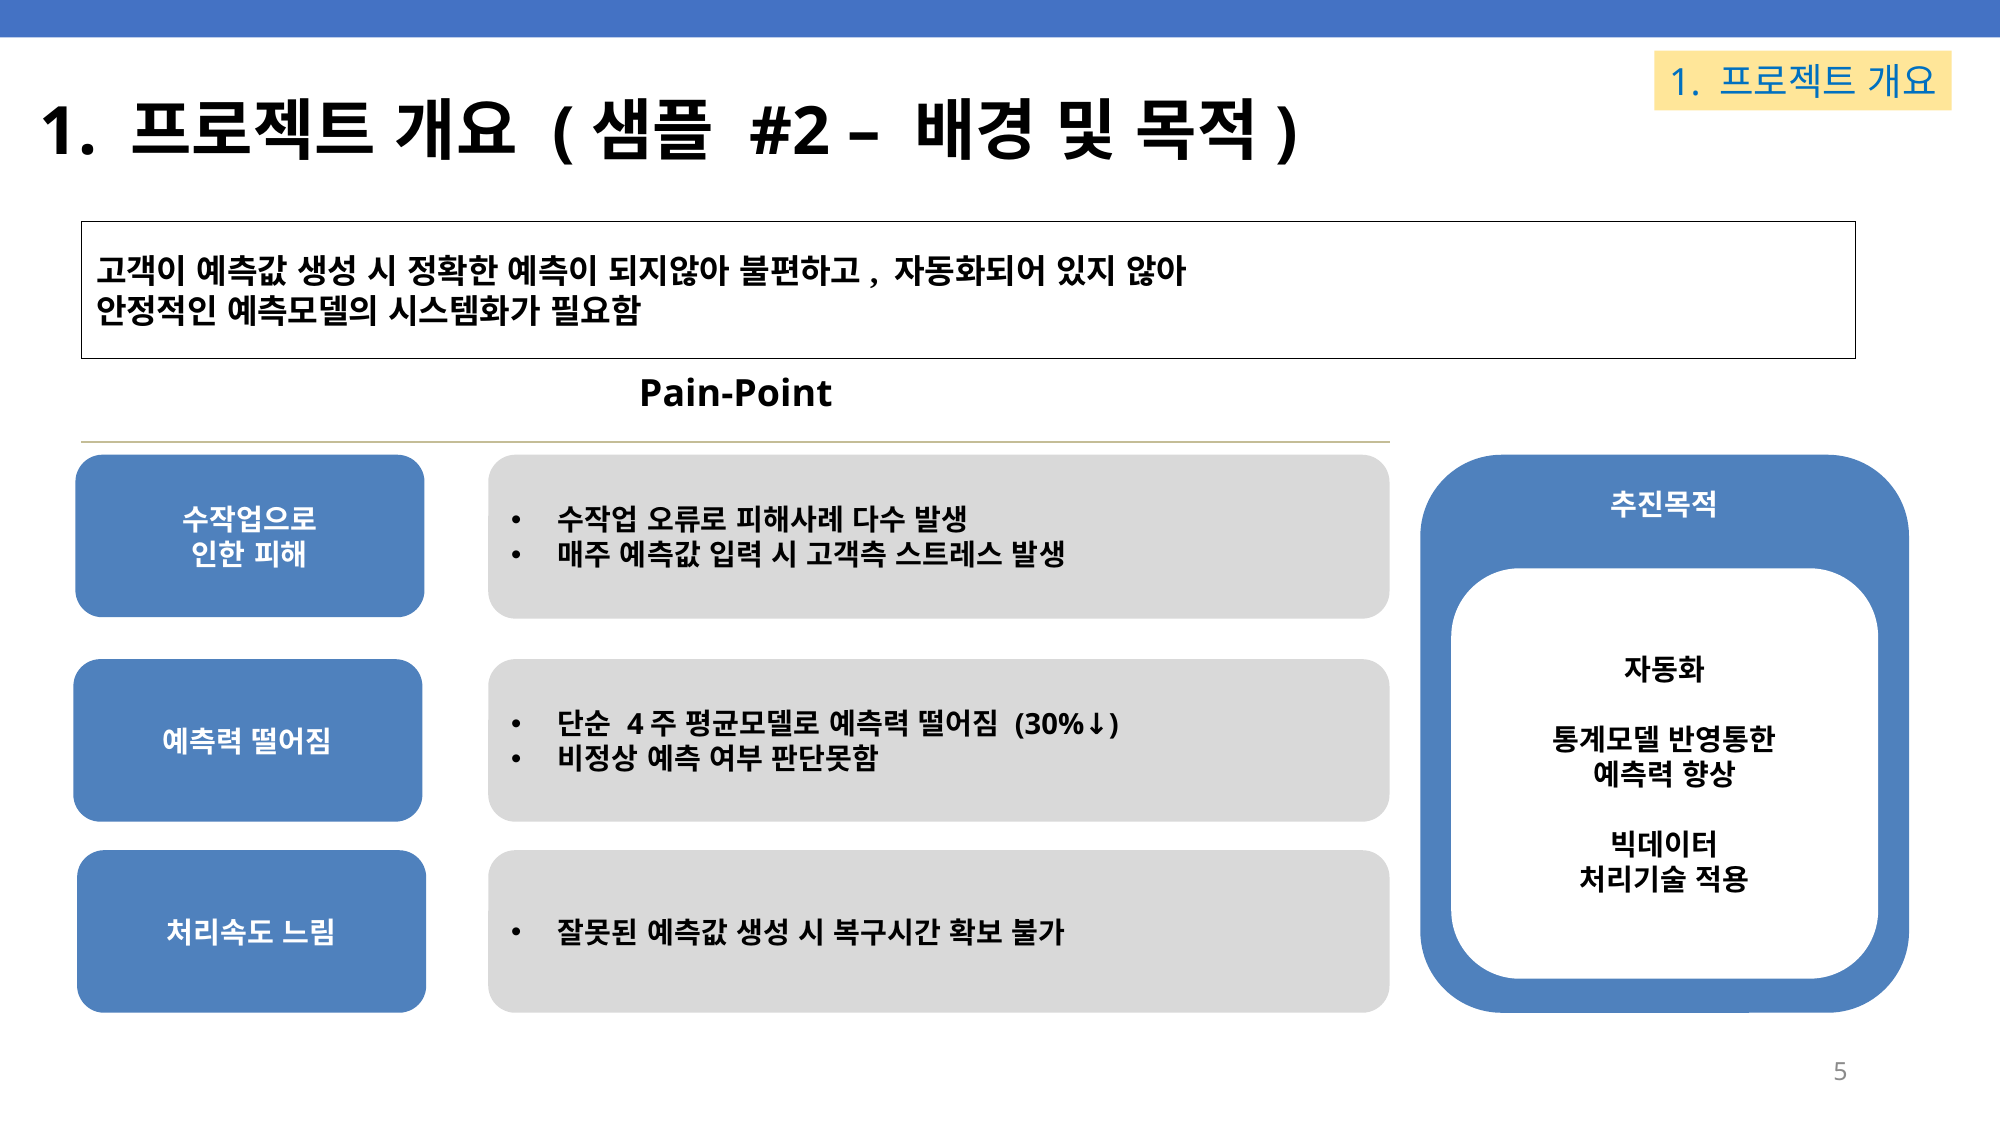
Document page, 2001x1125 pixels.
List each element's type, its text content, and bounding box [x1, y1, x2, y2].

text_box 고객이 예측값 생성 시 정확한 예측이 되지않아 불편하고, 자동화되어 있지 않아 안정적인 예측모델의 시스템화가 필요함 [81, 221, 1856, 359]
slide_number 5 [1412, 1042, 1863, 1103]
text_box 수작업 오류로 피해사례 다수 발생 매주 예측값 입력 시 고객측 스트레스 발생 [488, 454, 1390, 619]
text_box 추진목적 [1420, 454, 1910, 1013]
text_box 수작업으로 인한 피해 [75, 454, 425, 618]
text_box 자동화 통계모델 반영통한 예측력 향상 빅데이터 처리기술 적용 [1451, 568, 1879, 979]
text_box 1. 프로젝트 개요 [1654, 50, 1952, 111]
text_box Pain-Point [624, 361, 848, 421]
title 1. 프로젝트 개요 (샘플 #2 – 배경 및 목적) [24, 65, 1965, 200]
text_box 단순 4주 평균모델로 예측력 떨어짐 (30%↓) 비정상 예측 여부 판단못함 [488, 659, 1390, 822]
text_box 예측력 떨어짐 [73, 659, 423, 822]
text_box 잘못된 예측값 생성 시 복구시간 확보 불가 [488, 850, 1390, 1013]
text_box 처리속도 느림 [77, 850, 427, 1013]
